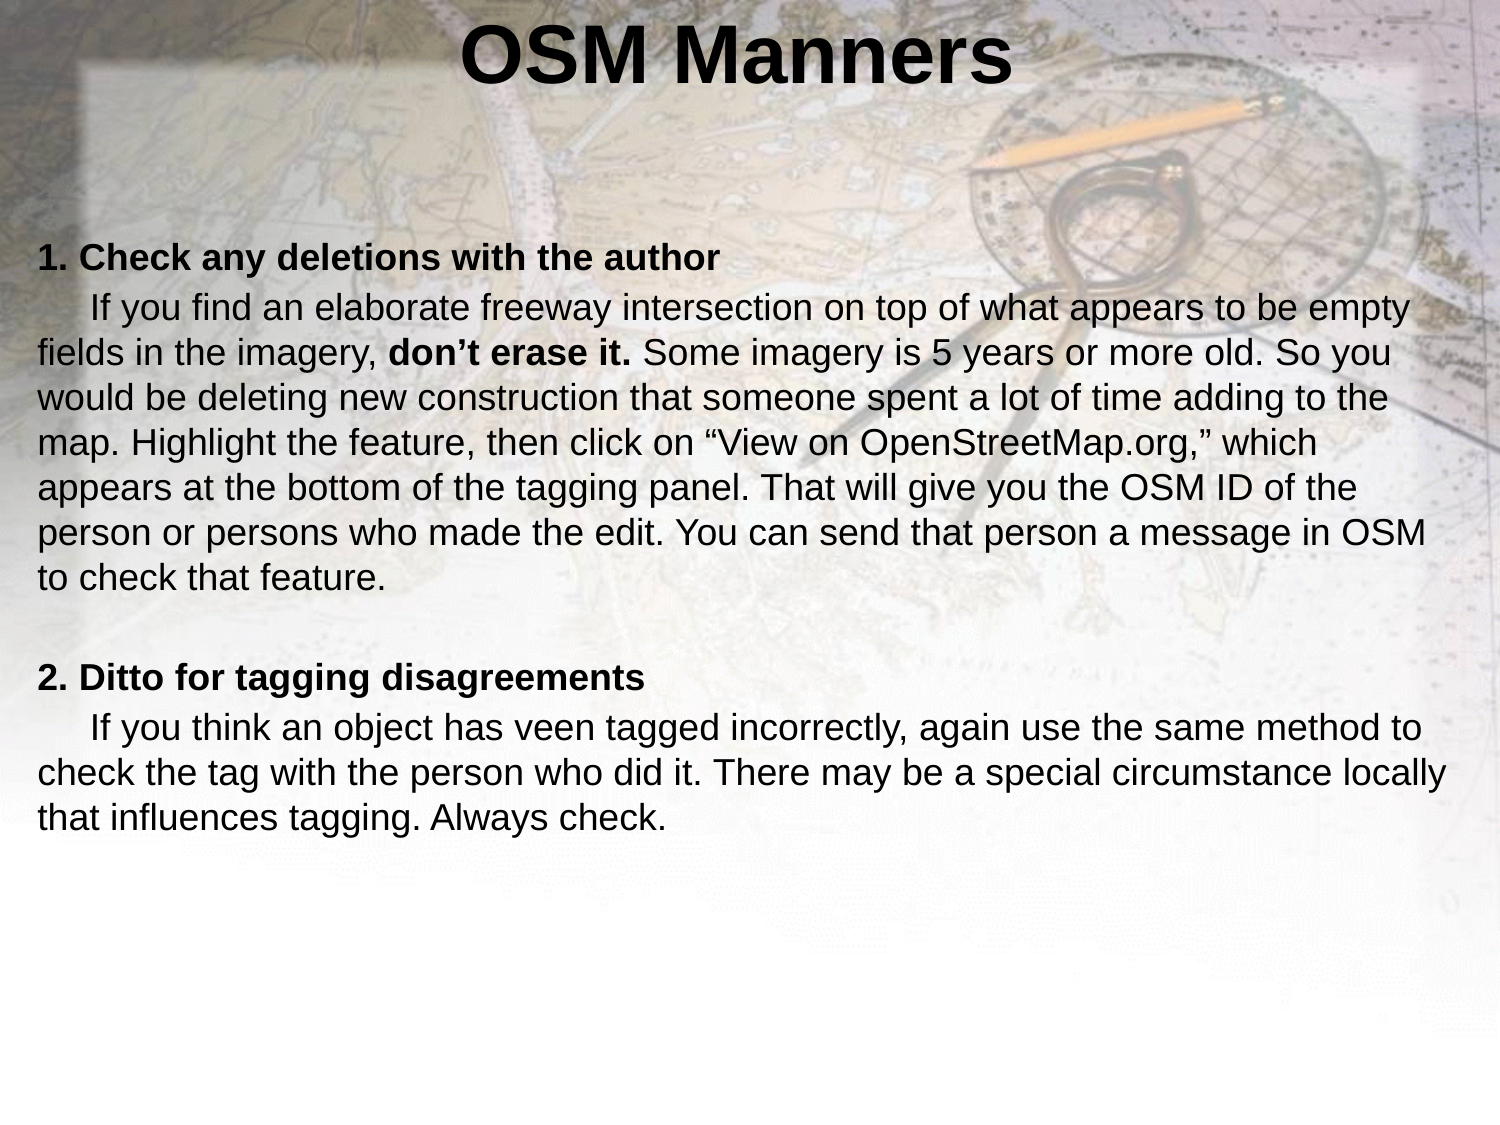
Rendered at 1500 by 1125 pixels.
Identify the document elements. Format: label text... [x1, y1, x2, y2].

text_box 1. Check any deletions with the author If you find an elaborate freeway intersection on top of what appears to be empty fields in the imagery, don’t erase it. Some imagery is 5 years or more old. So you would be deleting new construction that someone spent a lot of time adding to the map. Highlight the feature, then click on “View on OpenStreetMap.org,” which appears at the bottom of the tagging panel. That will give you the OSM ID of the person or persons who made the edit. You can send that person a message in OSM to check that feature. 2. Ditto for tagging disagreements If you think an object has veen tagged incorrectly, again use the same method to check the tag with the person who did it. There may be a special circumstance locally that influences tagging. Always check. [37, 233, 1461, 984]
picture [0, 0, 1500, 1125]
title OSM Manners [37, 0, 1461, 107]
